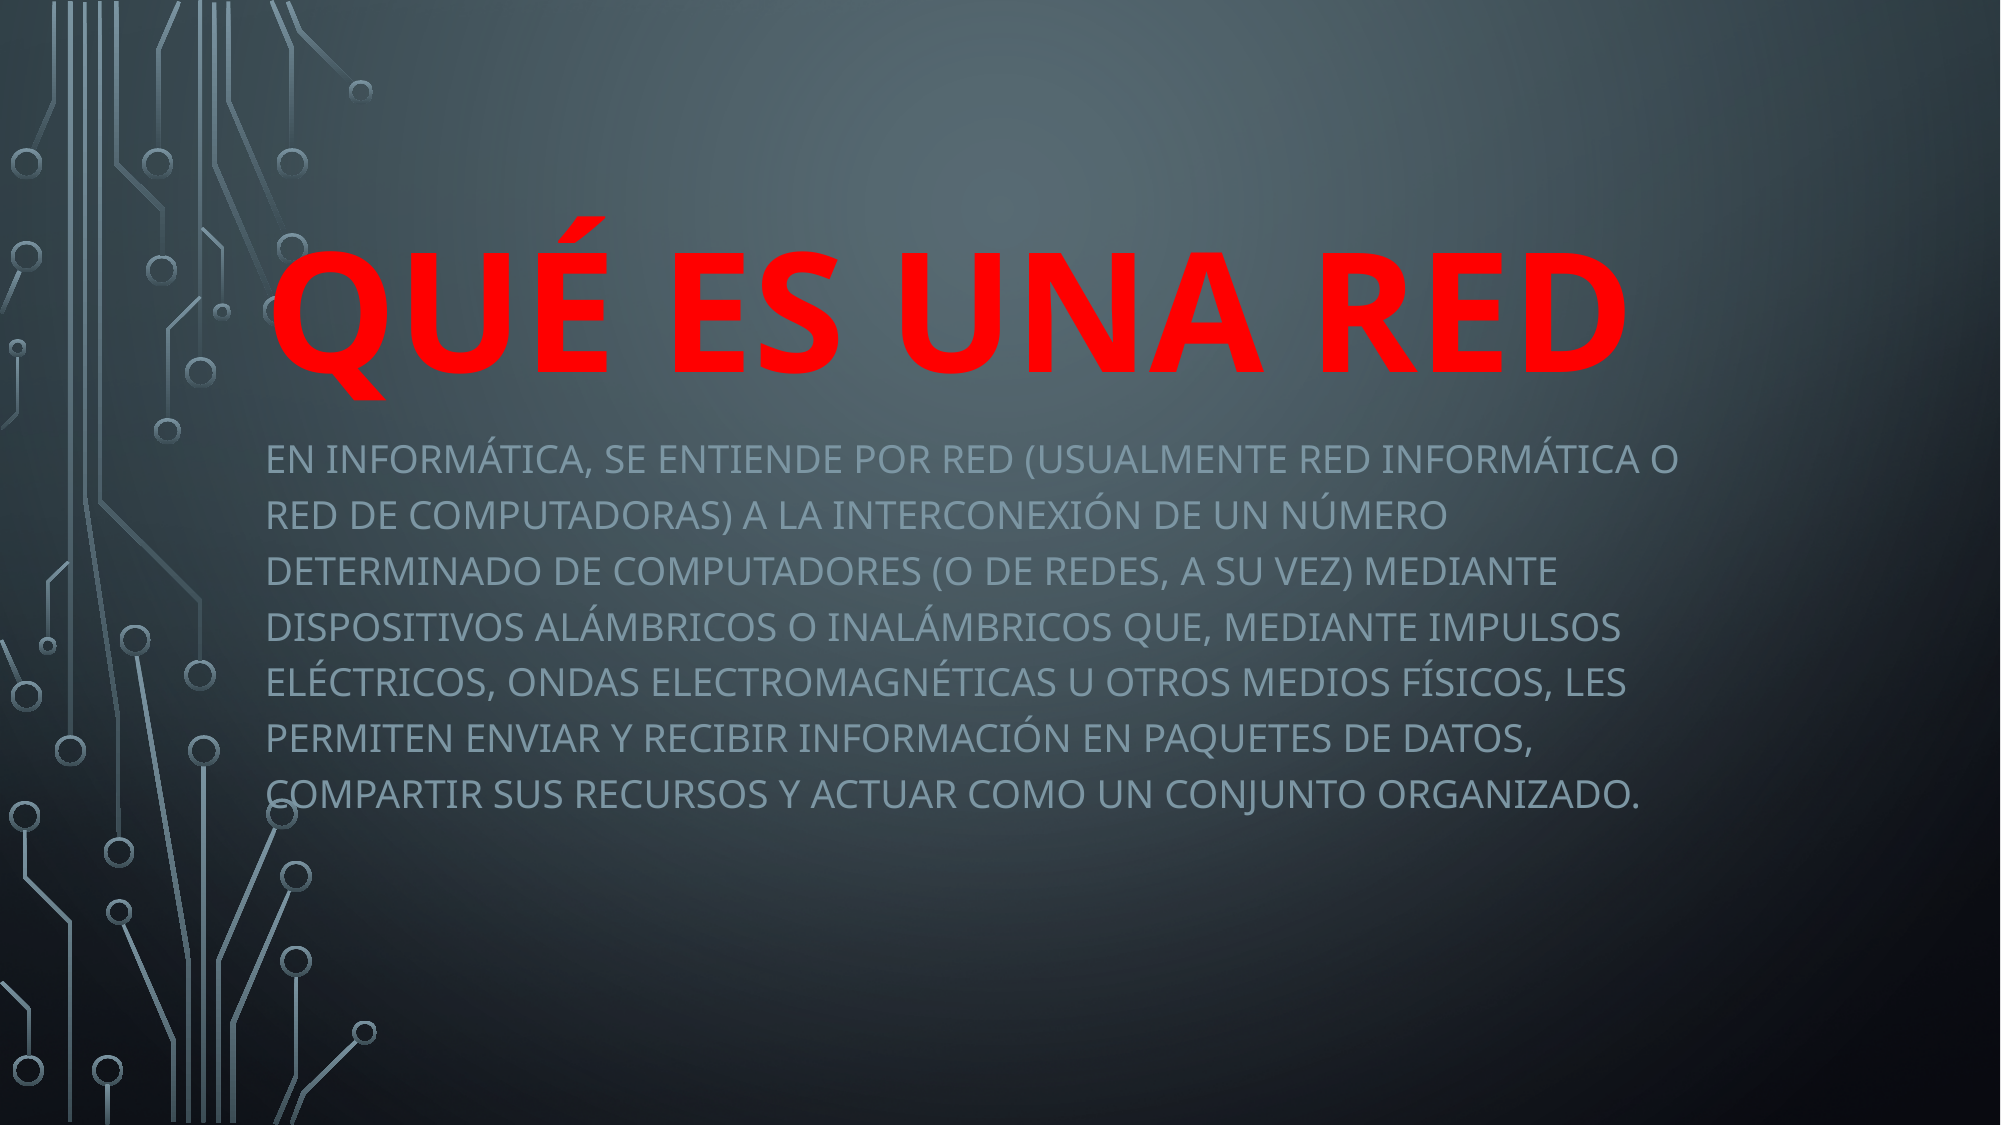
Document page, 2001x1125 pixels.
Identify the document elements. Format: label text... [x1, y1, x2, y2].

subtitle QUÉ ES UNA RED En informática, se entiende por red (usualmente red informática o red de computadoras) a la interconexión de un número determinado de computadores (o de redes, a su vez) mediante dispositivos alámbricos o inalámbricos que, mediante impulsos eléctricos, ondas electromagnéticas u otros medios físicos, les permiten enviar y recibir información en paquetes de datos, compartir sus recursos y actuar como un conjunto organizado. [249, 158, 1750, 1057]
